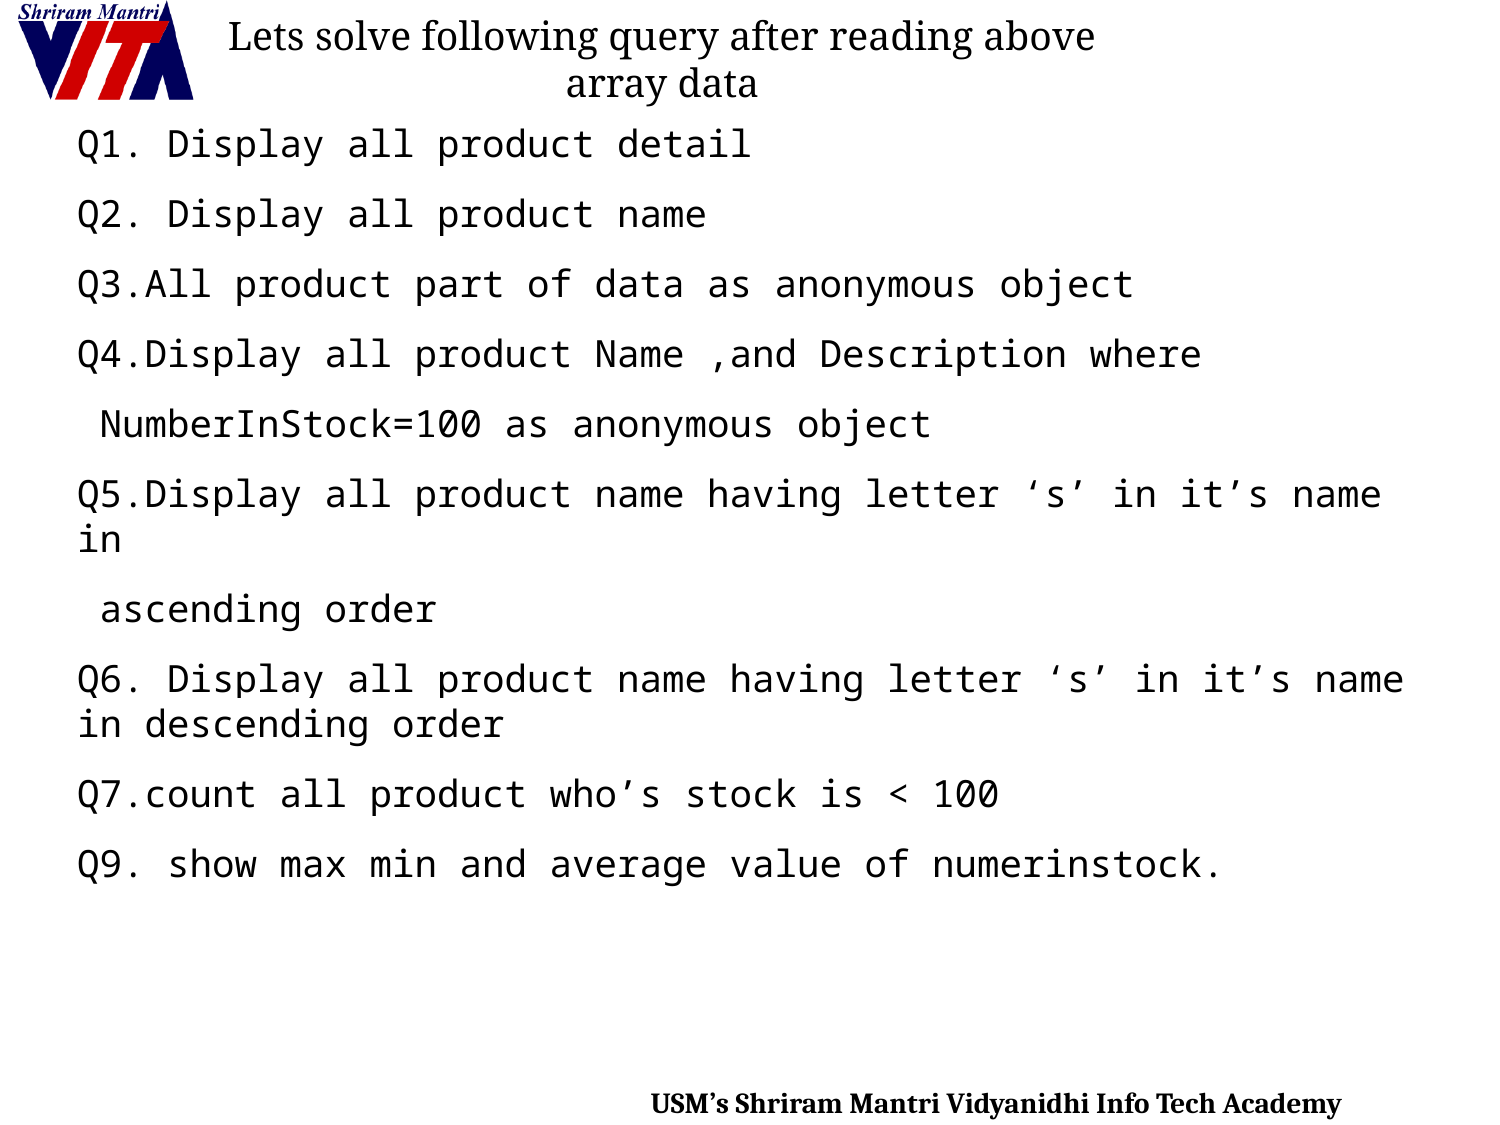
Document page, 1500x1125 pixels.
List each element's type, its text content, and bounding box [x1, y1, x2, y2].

text_box Q1. Display all product detail Q2. Display all product name Q3.All product part of data as anonymous object Q4.Display all product Name ,and Description where NumberInStock=100 as anonymous object Q5.Display all product name having letter ‘s’ in it’s name in ascending order Q6. Display all product name having letter ‘s’ in it’s name in descending order Q7.count all product who’s stock is < 100 Q9. show max min and average value of numerinstock. [62, 112, 1425, 893]
picture [0, 0, 211, 120]
title Lets solve following query after reading above array data [174, 3, 1150, 112]
